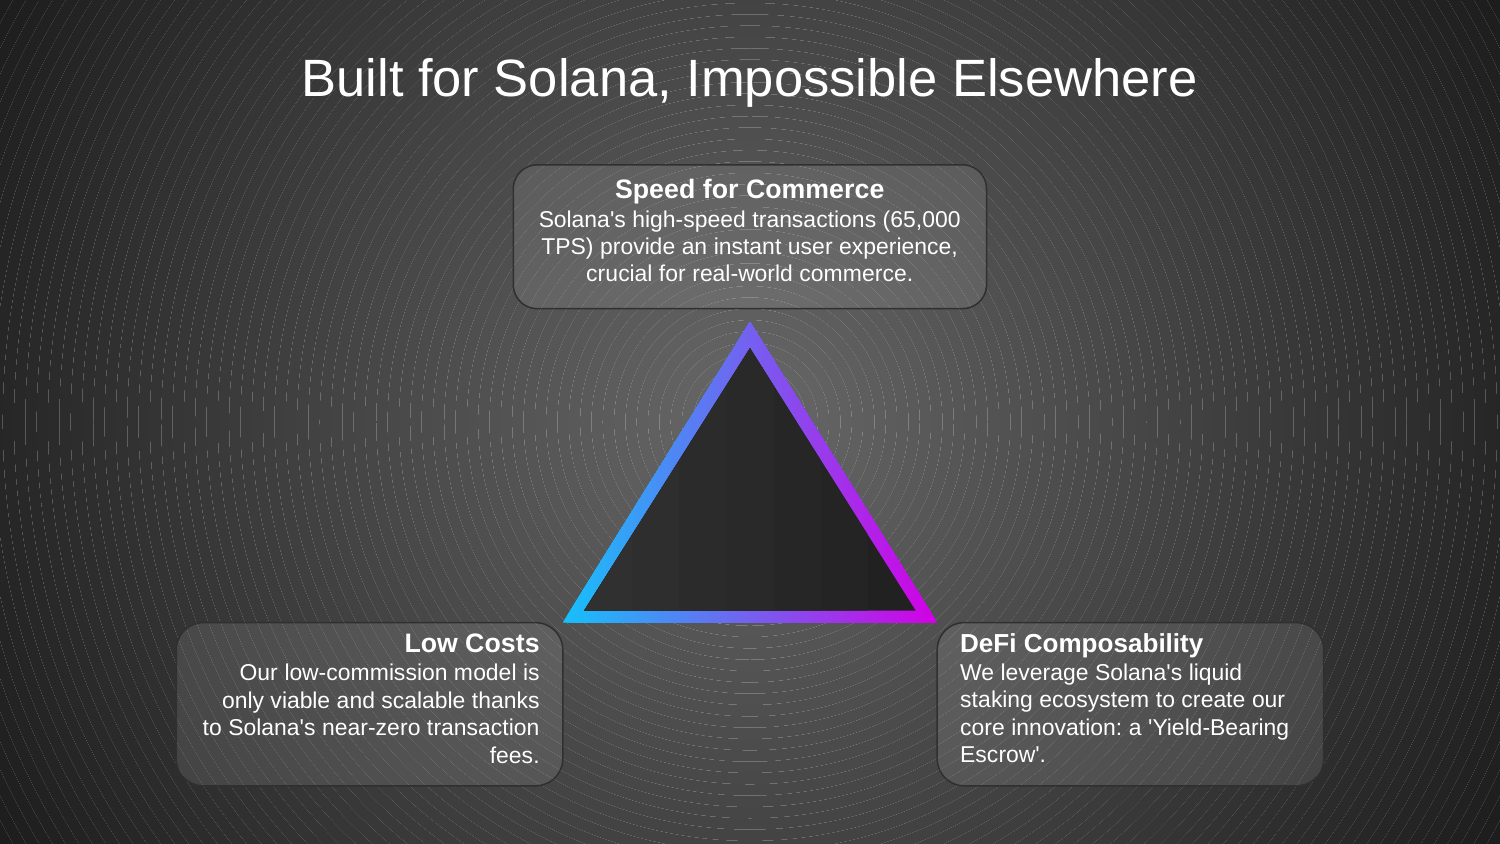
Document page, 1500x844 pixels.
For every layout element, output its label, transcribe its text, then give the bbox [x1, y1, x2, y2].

text_box DeFi Composability We leverage Solana's liquid staking ecosystem to create our core innovation: a 'Yield-Bearing Escrow'. [937, 622, 1324, 786]
title Built for Solana, Impossible Elsewhere [251, 28, 1249, 123]
text_box [562, 321, 938, 623]
text_box [584, 348, 916, 611]
text_box Low Costs Our low-commission model is only viable and scalable thanks to Solana's near-zero transaction fees. [176, 622, 563, 786]
text_box Speed for Commerce Solana's high-speed transactions (65,000 TPS) provide an instant user experience, crucial for real-world commerce. [513, 164, 987, 309]
